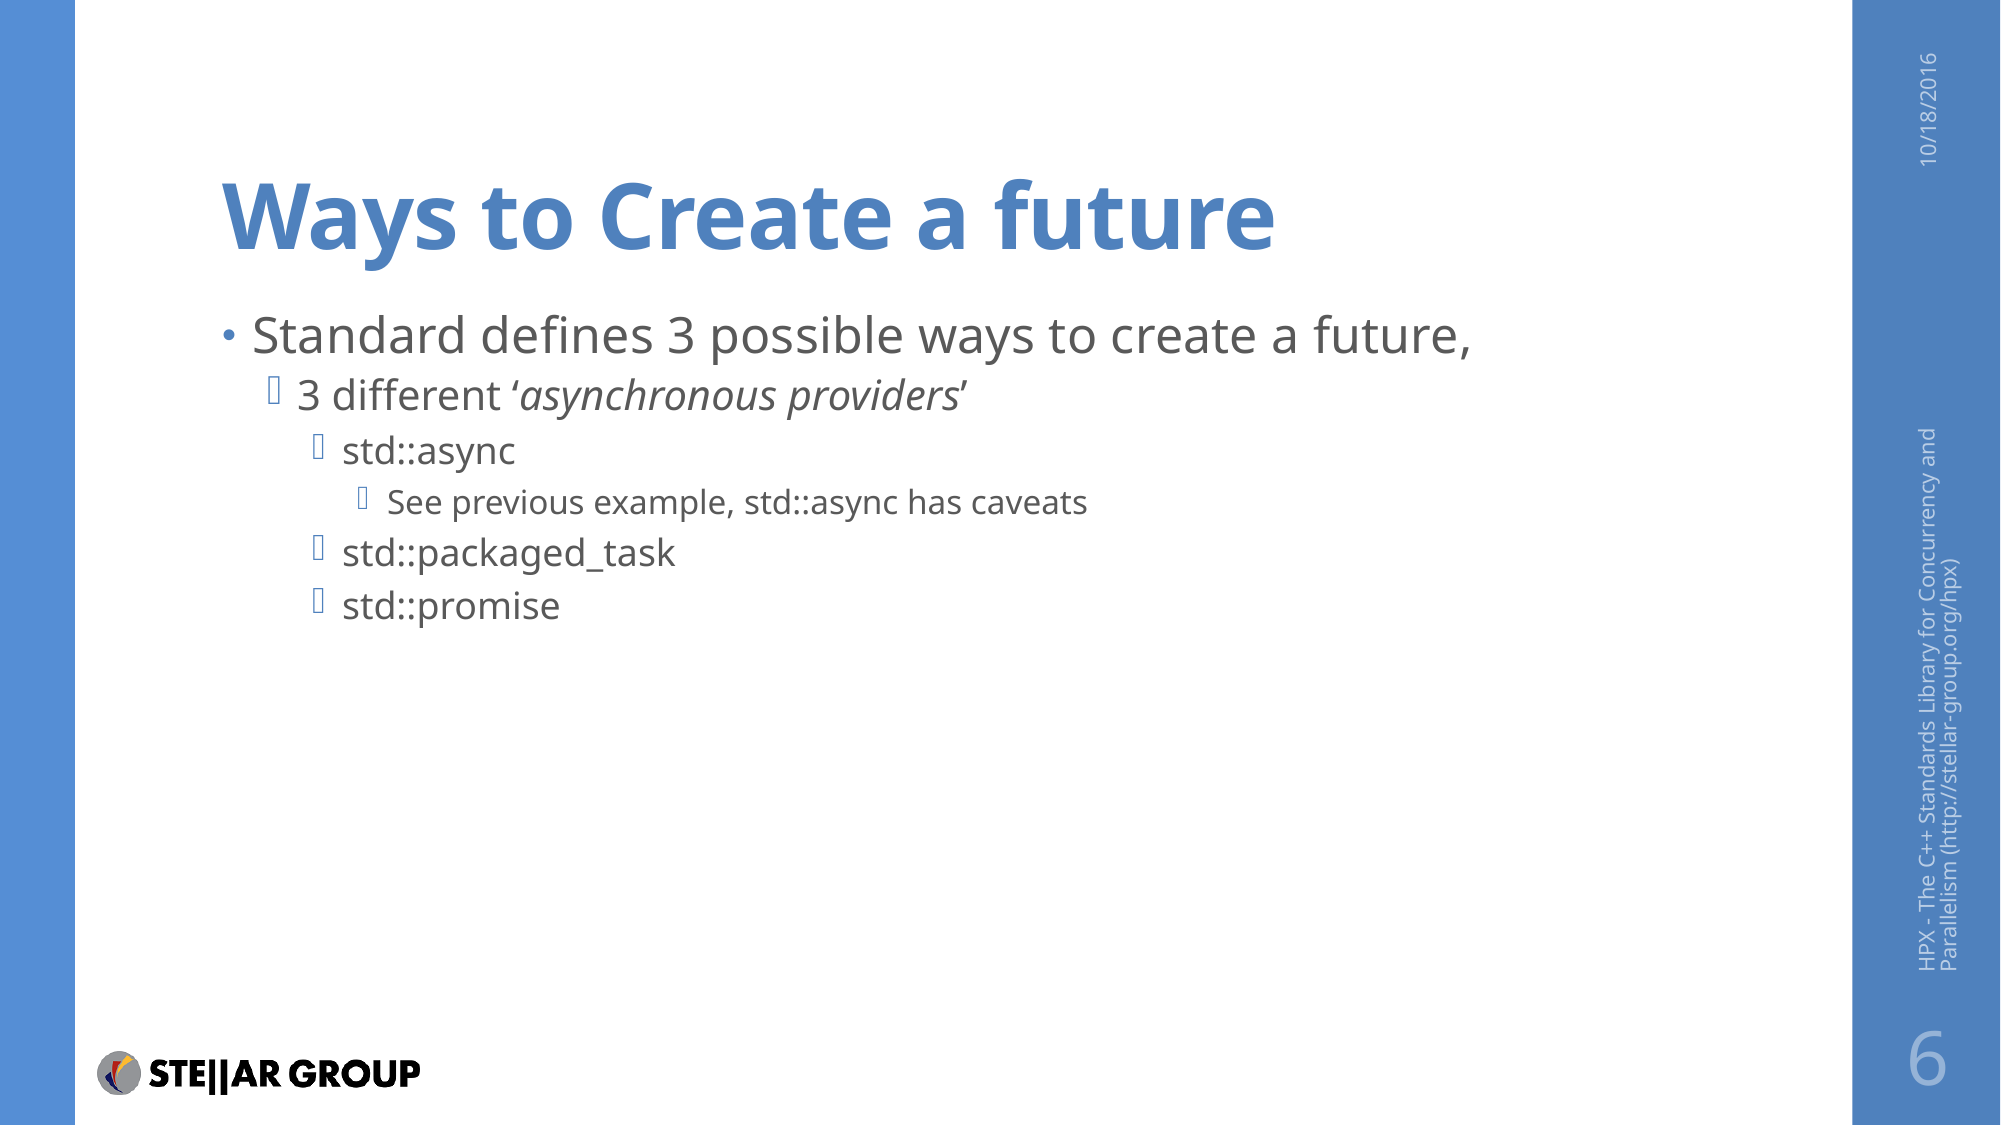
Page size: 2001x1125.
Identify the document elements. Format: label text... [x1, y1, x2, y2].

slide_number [1897, 37, 1958, 351]
title Ways to Create a future [206, 48, 1797, 278]
footer HPX - The C++ Standards Library for Concurrency and Parallelism (http://stellar-group.org/hpx) [1897, 400, 1958, 988]
list Standard defines 3 possible ways to create a future, 3 different ‘asynchronous providers’ std::async See previous example, std::async has caveats std::packaged_task std::promise [206, 299, 1617, 1014]
picture [97, 1051, 420, 1095]
slide_number 6 [1852, 1012, 2000, 1110]
